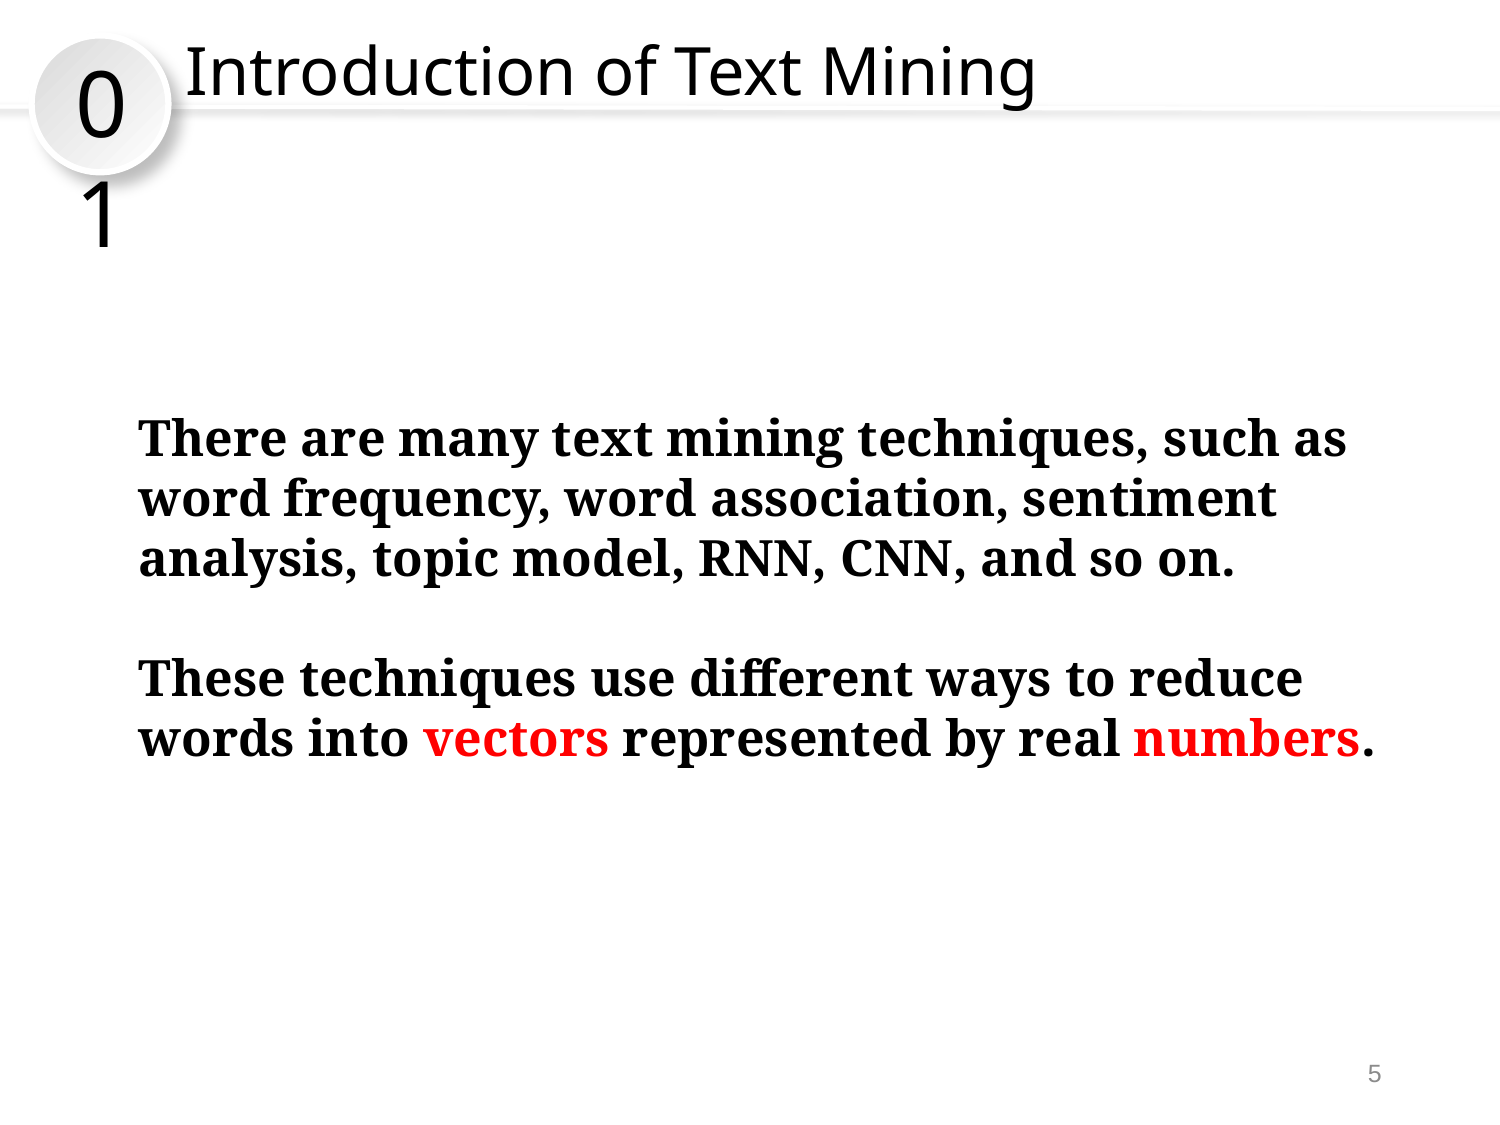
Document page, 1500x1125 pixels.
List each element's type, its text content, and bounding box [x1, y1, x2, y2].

text_box Introduction of Text Mining [170, 21, 1204, 106]
text_box There are many text mining techniques, such as word frequency, word association, sentiment analysis, topic model, RNN, CNN, and so on. These techniques use different ways to reduce words into vectors represented by real numbers. [123, 399, 1393, 775]
text_box Introduction of Text Mining [170, 109, 1204, 117]
slide_number 5 [1059, 1042, 1397, 1103]
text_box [31, 35, 169, 173]
